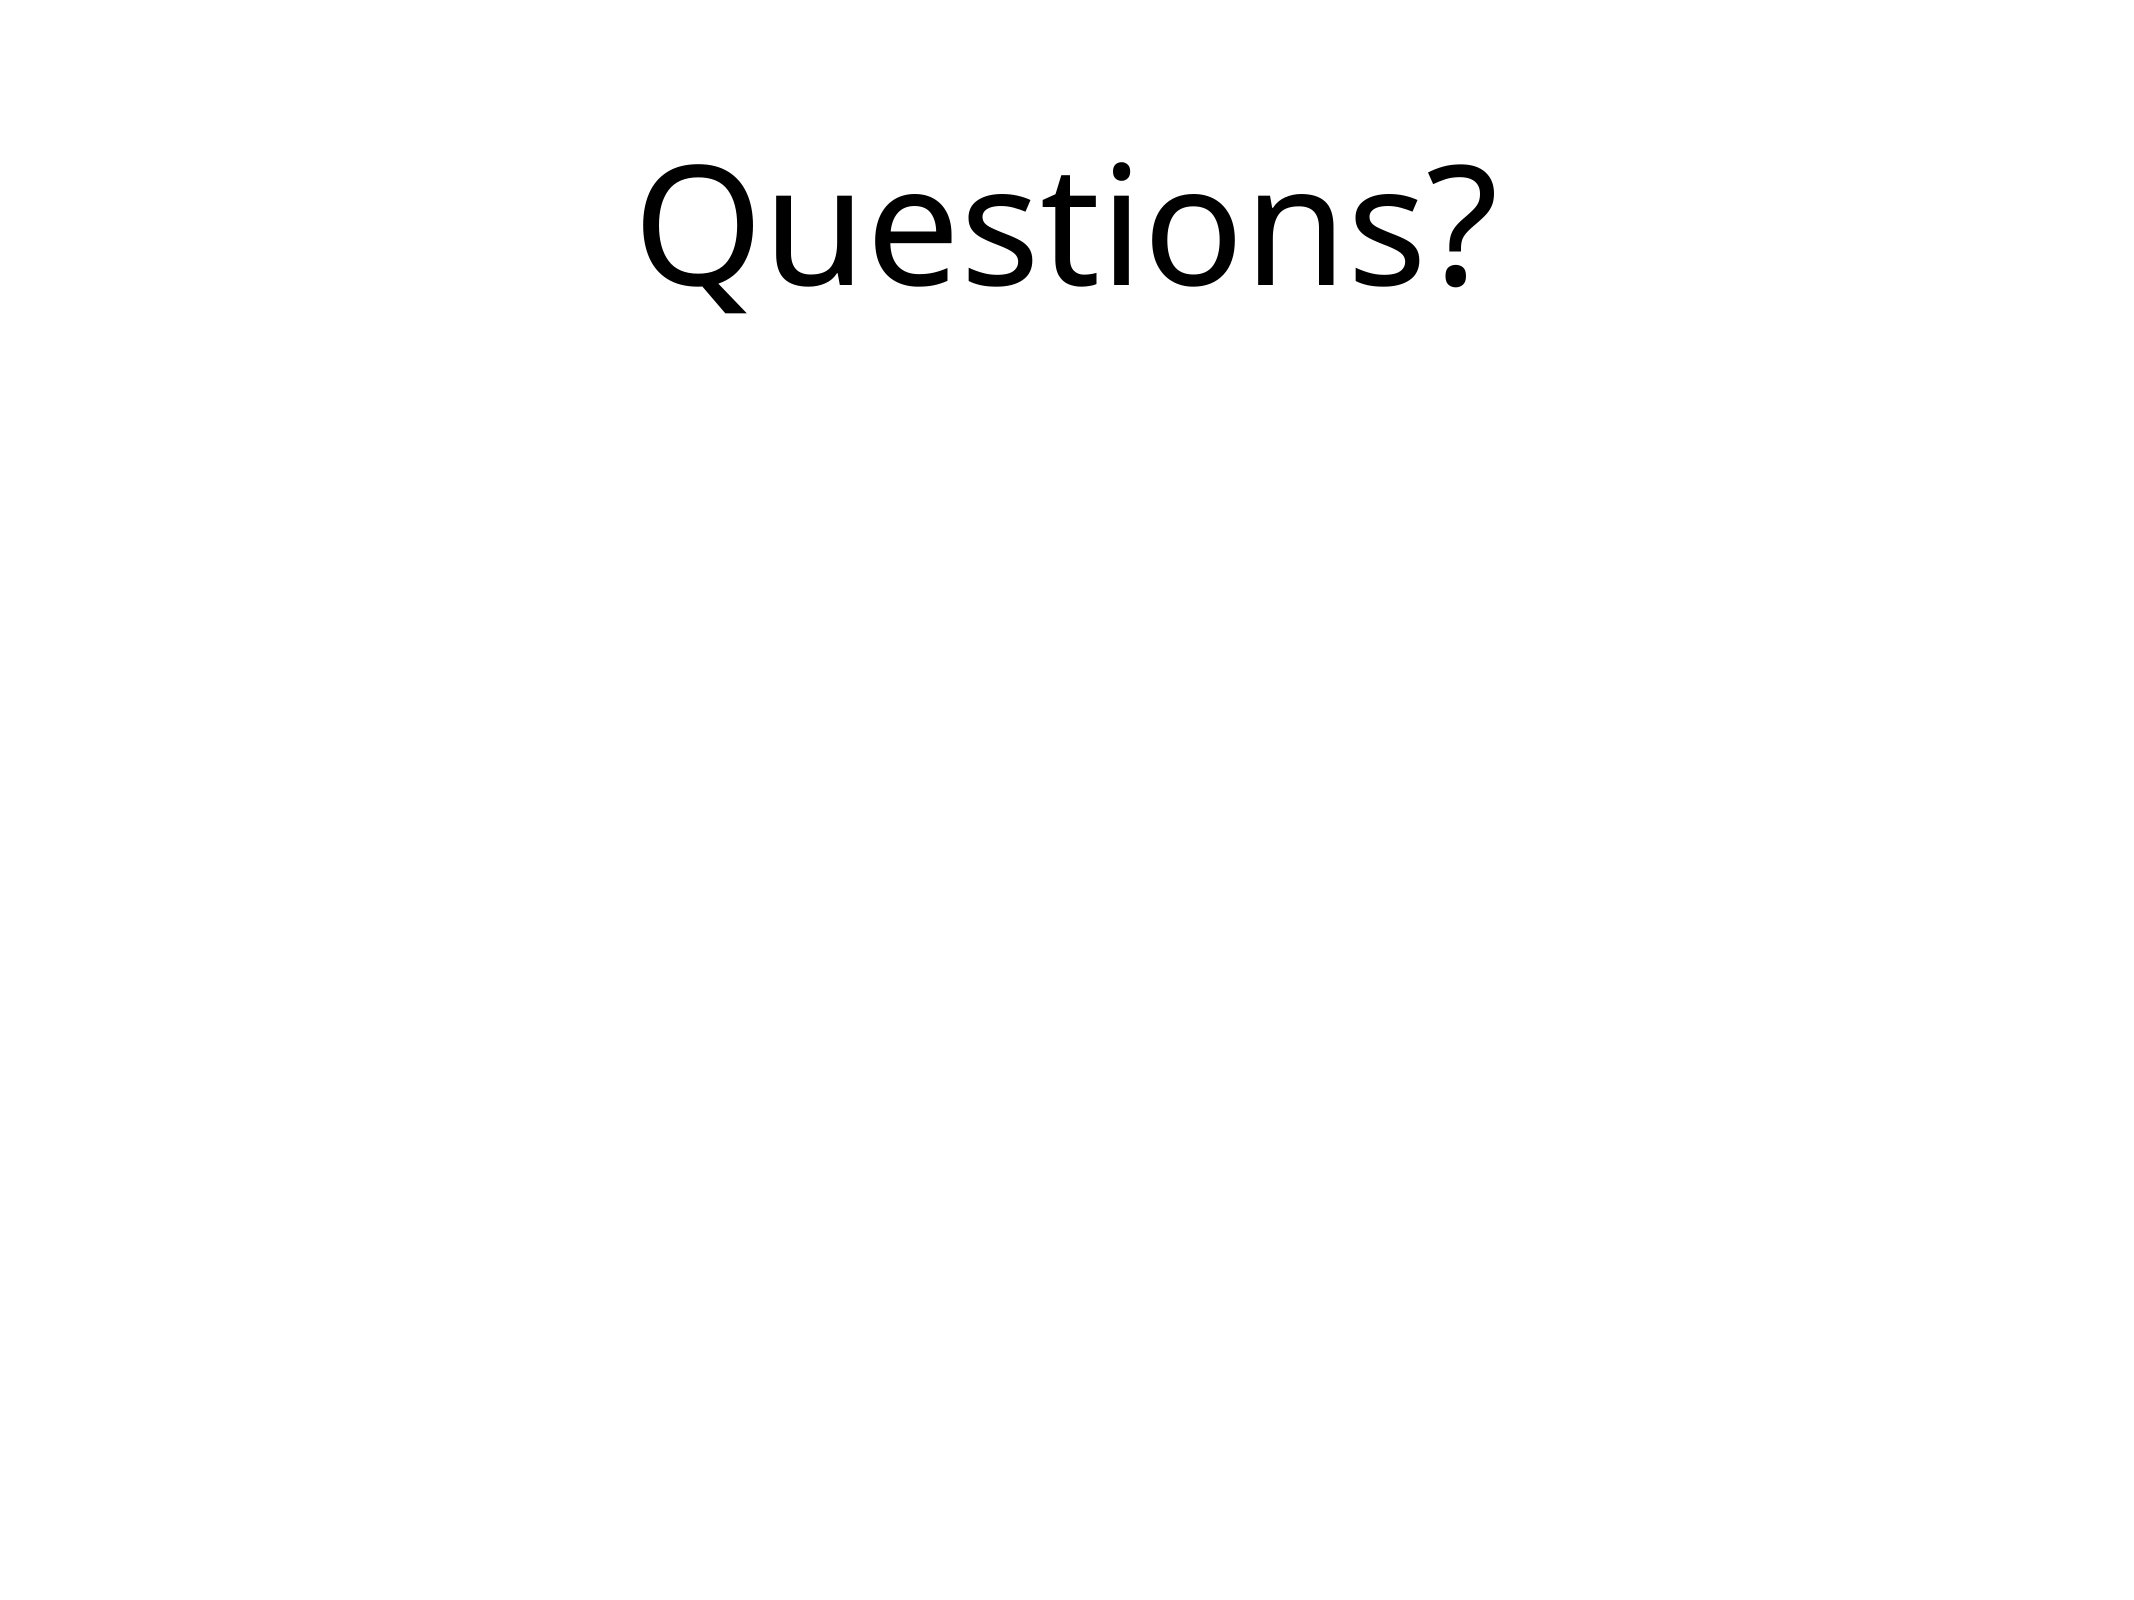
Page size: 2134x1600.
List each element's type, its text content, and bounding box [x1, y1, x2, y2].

title Questions? [156, 41, 1978, 396]
